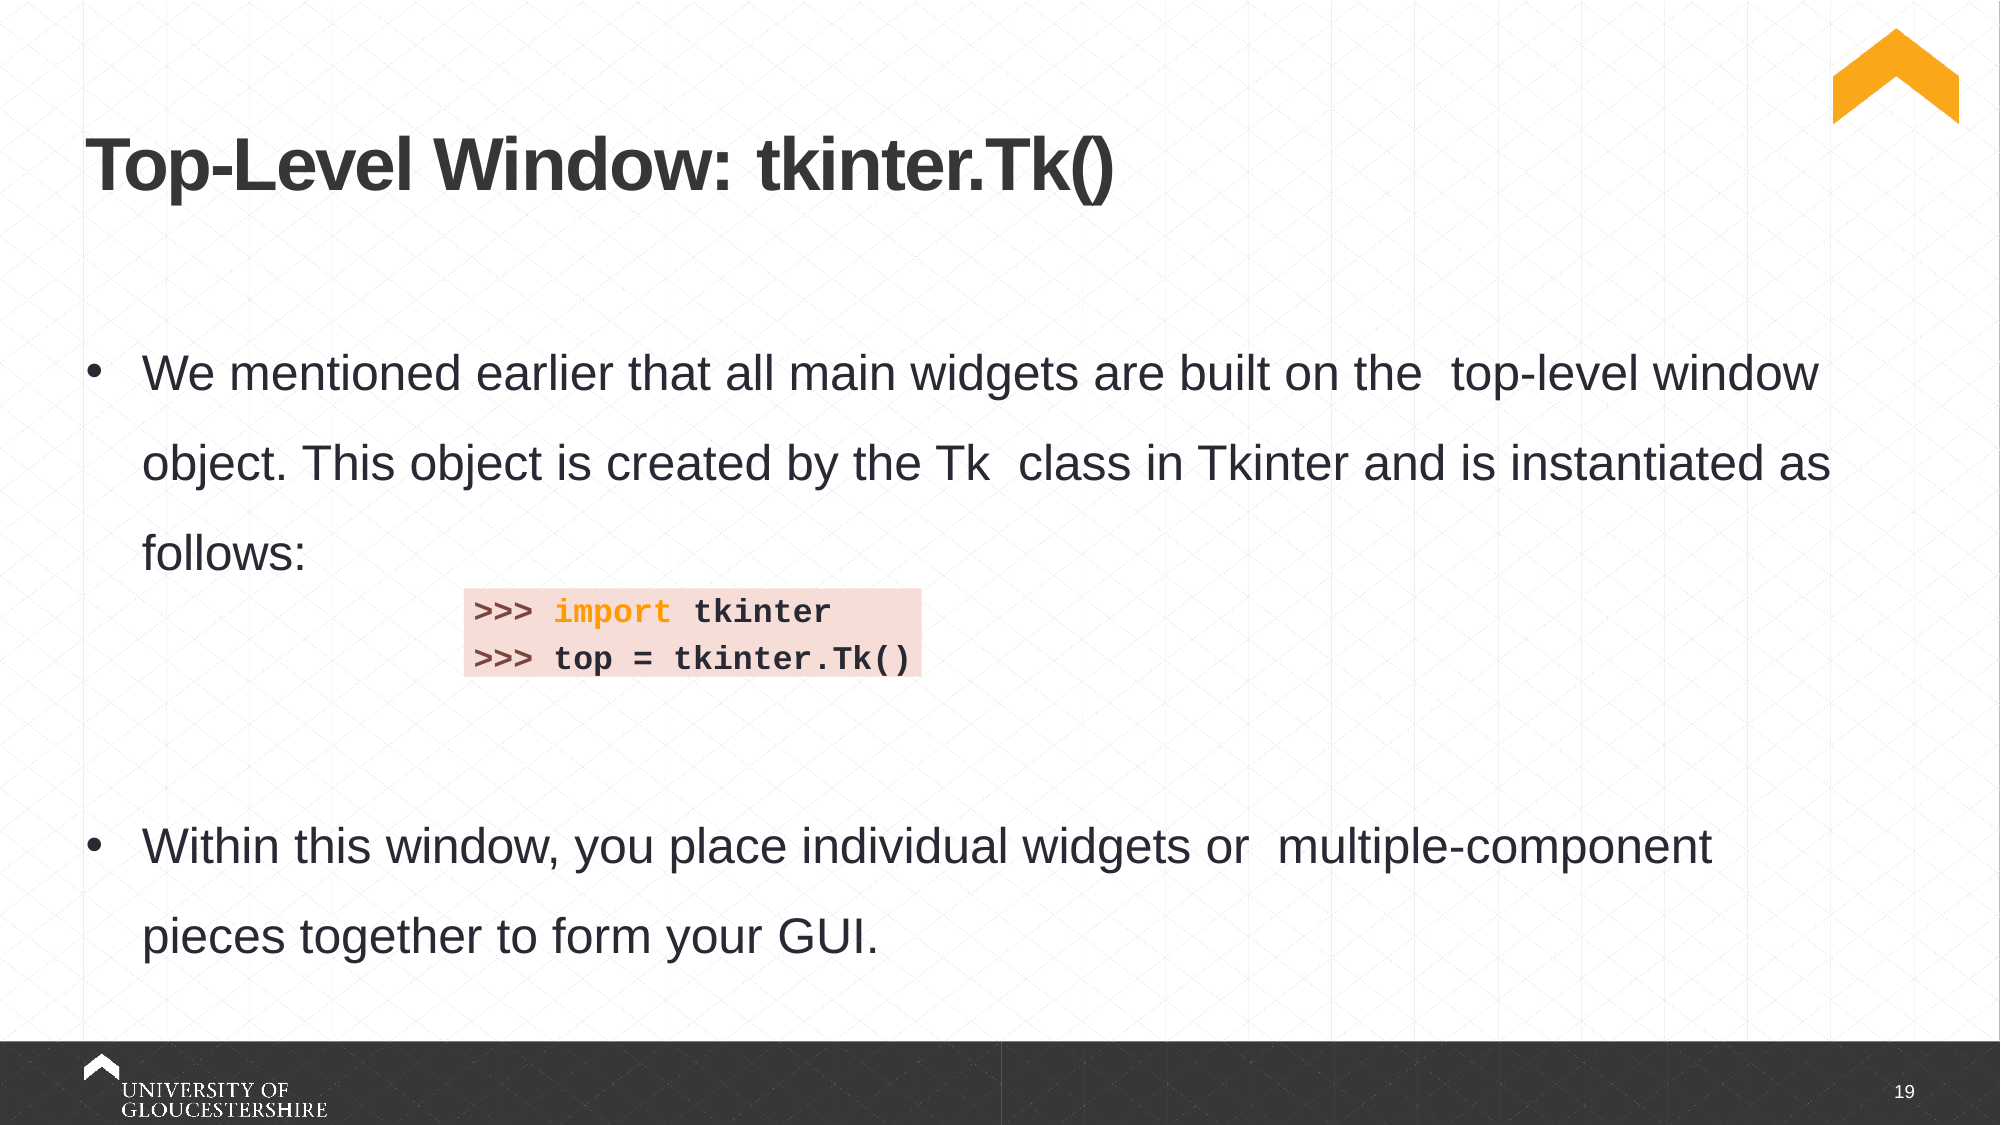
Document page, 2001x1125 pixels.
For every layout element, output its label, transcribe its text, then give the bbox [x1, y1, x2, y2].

picture [0, 1, 2001, 1125]
list We mentioned earlier that all main widgets are built on the top-level window object. This object is created by the Tk class in Tkinter and is instantiated as follows: Within this window, you place individual widgets or multiple-component pieces together to form your GUI. [85, 257, 1834, 973]
text_box Top-Level Window: tkinter.Tk() [85, 138, 1953, 257]
text_box >>> import tkinter >>> top = tkinter.Tk() [463, 588, 922, 677]
